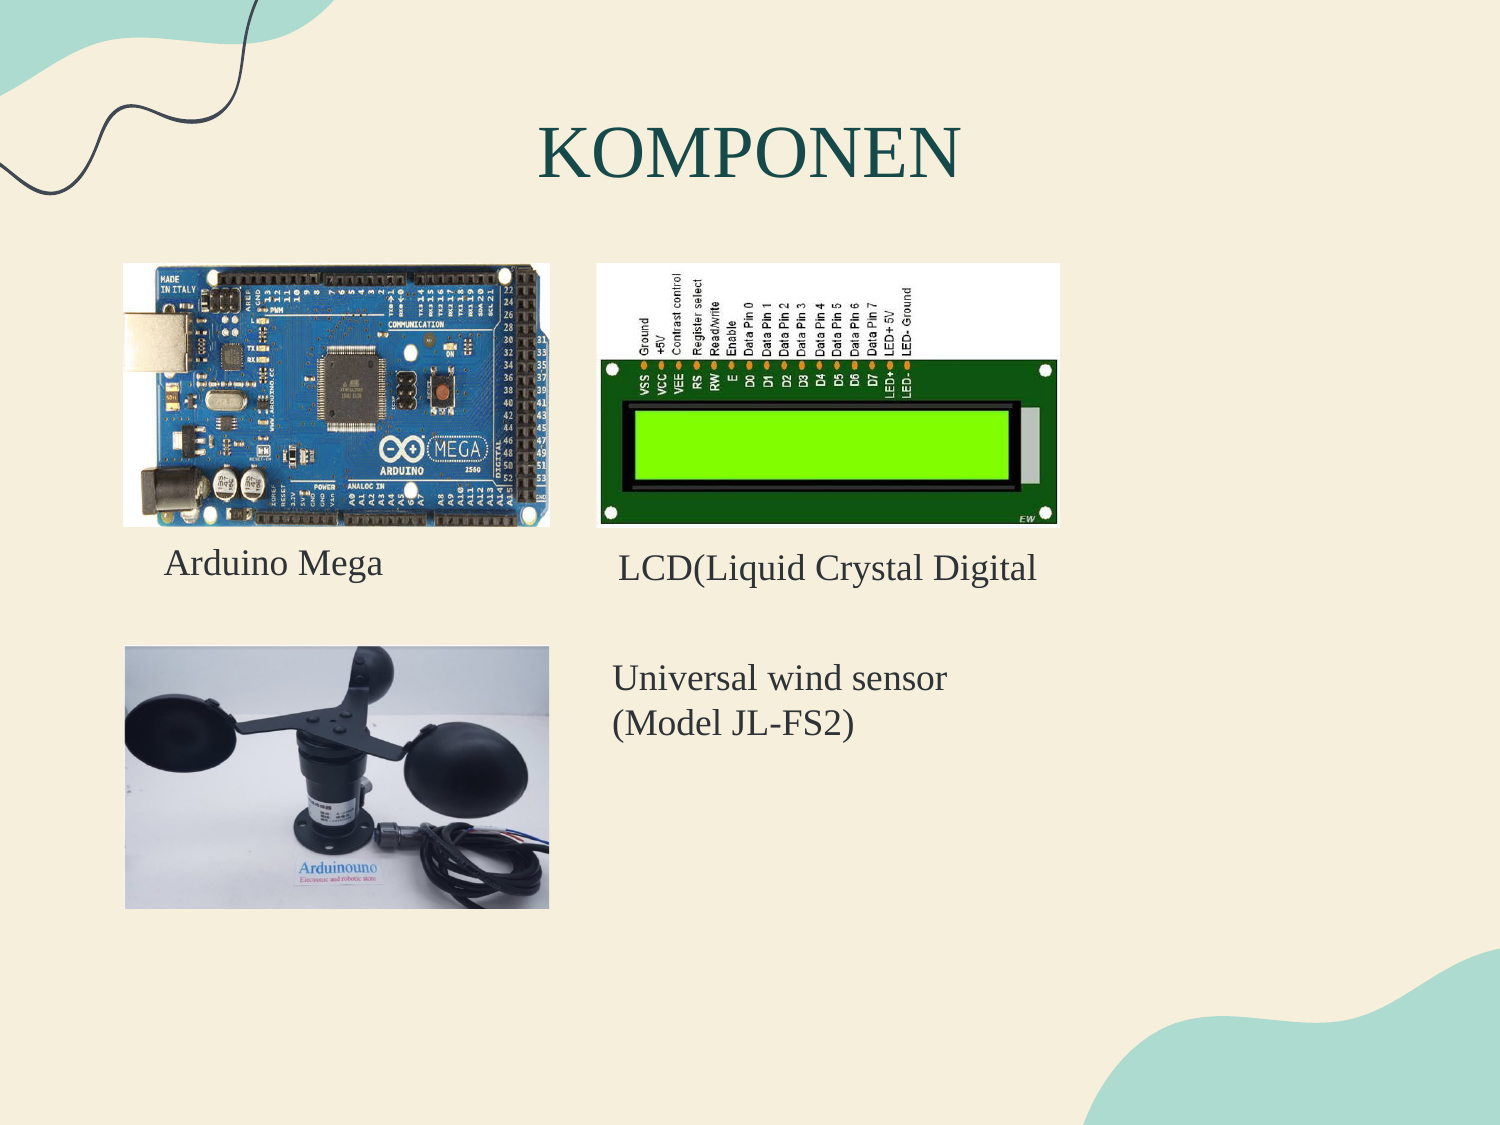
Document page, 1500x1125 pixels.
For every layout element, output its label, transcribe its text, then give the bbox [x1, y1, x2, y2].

picture [596, 263, 1061, 528]
text_box Universal wind sensor (Model JL-FS2) [597, 645, 963, 750]
picture [123, 644, 550, 909]
text_box LCD(Liquid Crystal Digital [603, 536, 1053, 596]
picture [123, 263, 550, 528]
title KOMPONEN [116, 102, 1383, 202]
text_box Arduino Mega [148, 536, 399, 591]
